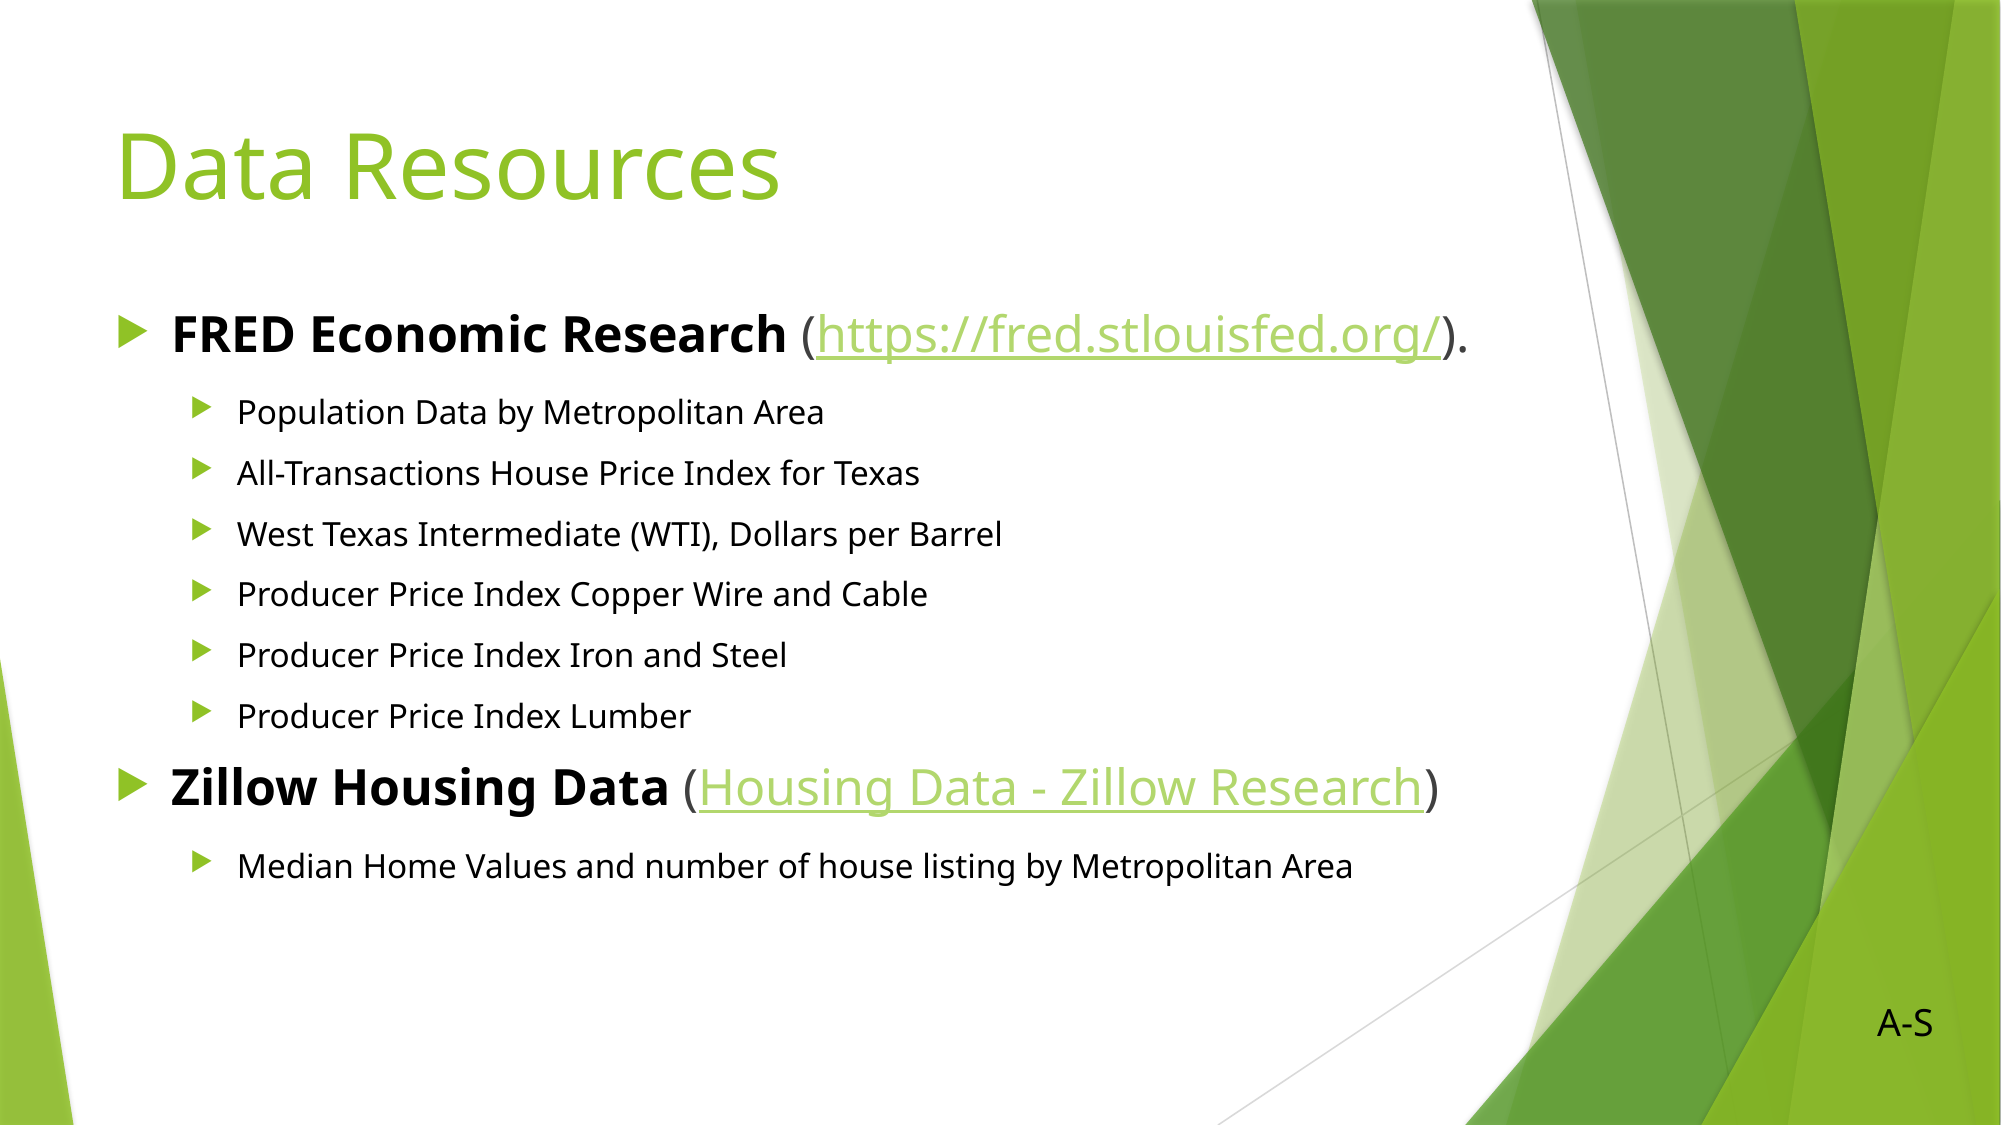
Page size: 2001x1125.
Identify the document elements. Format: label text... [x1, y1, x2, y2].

title Data Resources [99, 99, 1900, 295]
text_box A-S [1862, 991, 1961, 1051]
list FRED Economic Research (https://fred.stlouisfed.org/). Population Data by Metropolitan Area All-Transactions House Price Index for Texas West Texas Intermediate (WTI), Dollars per Barrel Producer Price Index Copper Wire and Cable Producer Price Index Iron and Steel Producer Price Index Lumber Zillow Housing Data (Housing Data - Zillow Research) Median Home Values and number of house listing by Metropolitan Area [99, 294, 1600, 932]
